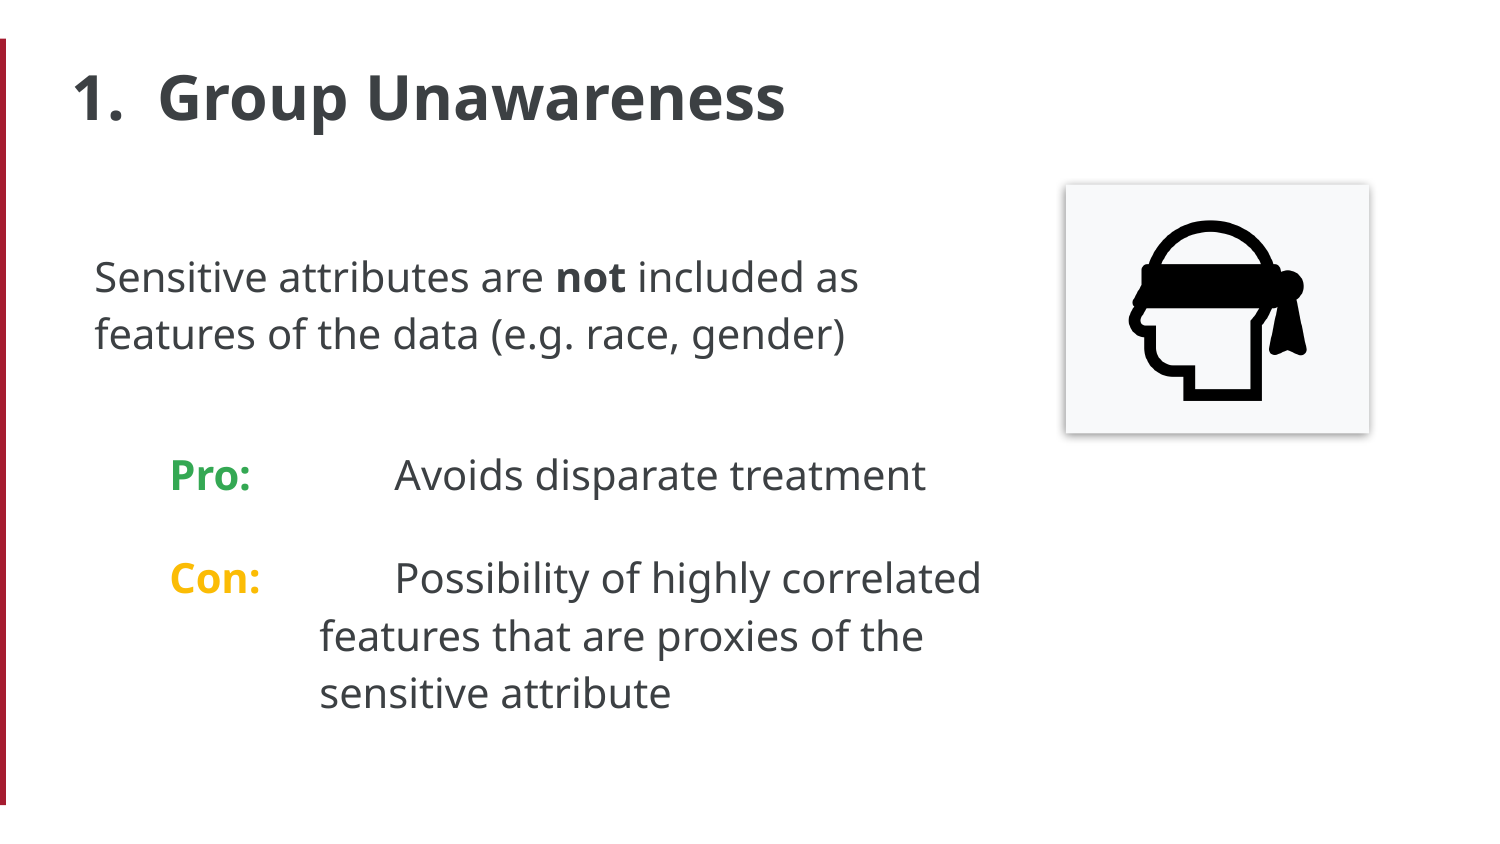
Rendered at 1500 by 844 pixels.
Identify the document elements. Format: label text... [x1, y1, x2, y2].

text_box [1065, 184, 1370, 434]
title 1. Group Unawareness [56, 43, 1336, 134]
list Sensitive attributes are not included as features of the data (e.g. race, gender) Pro: Avoids disparate treatment Con: Possibility of highly correlated features that are proxies of the sensitive attribute [79, 228, 1033, 780]
picture [1091, 202, 1344, 416]
